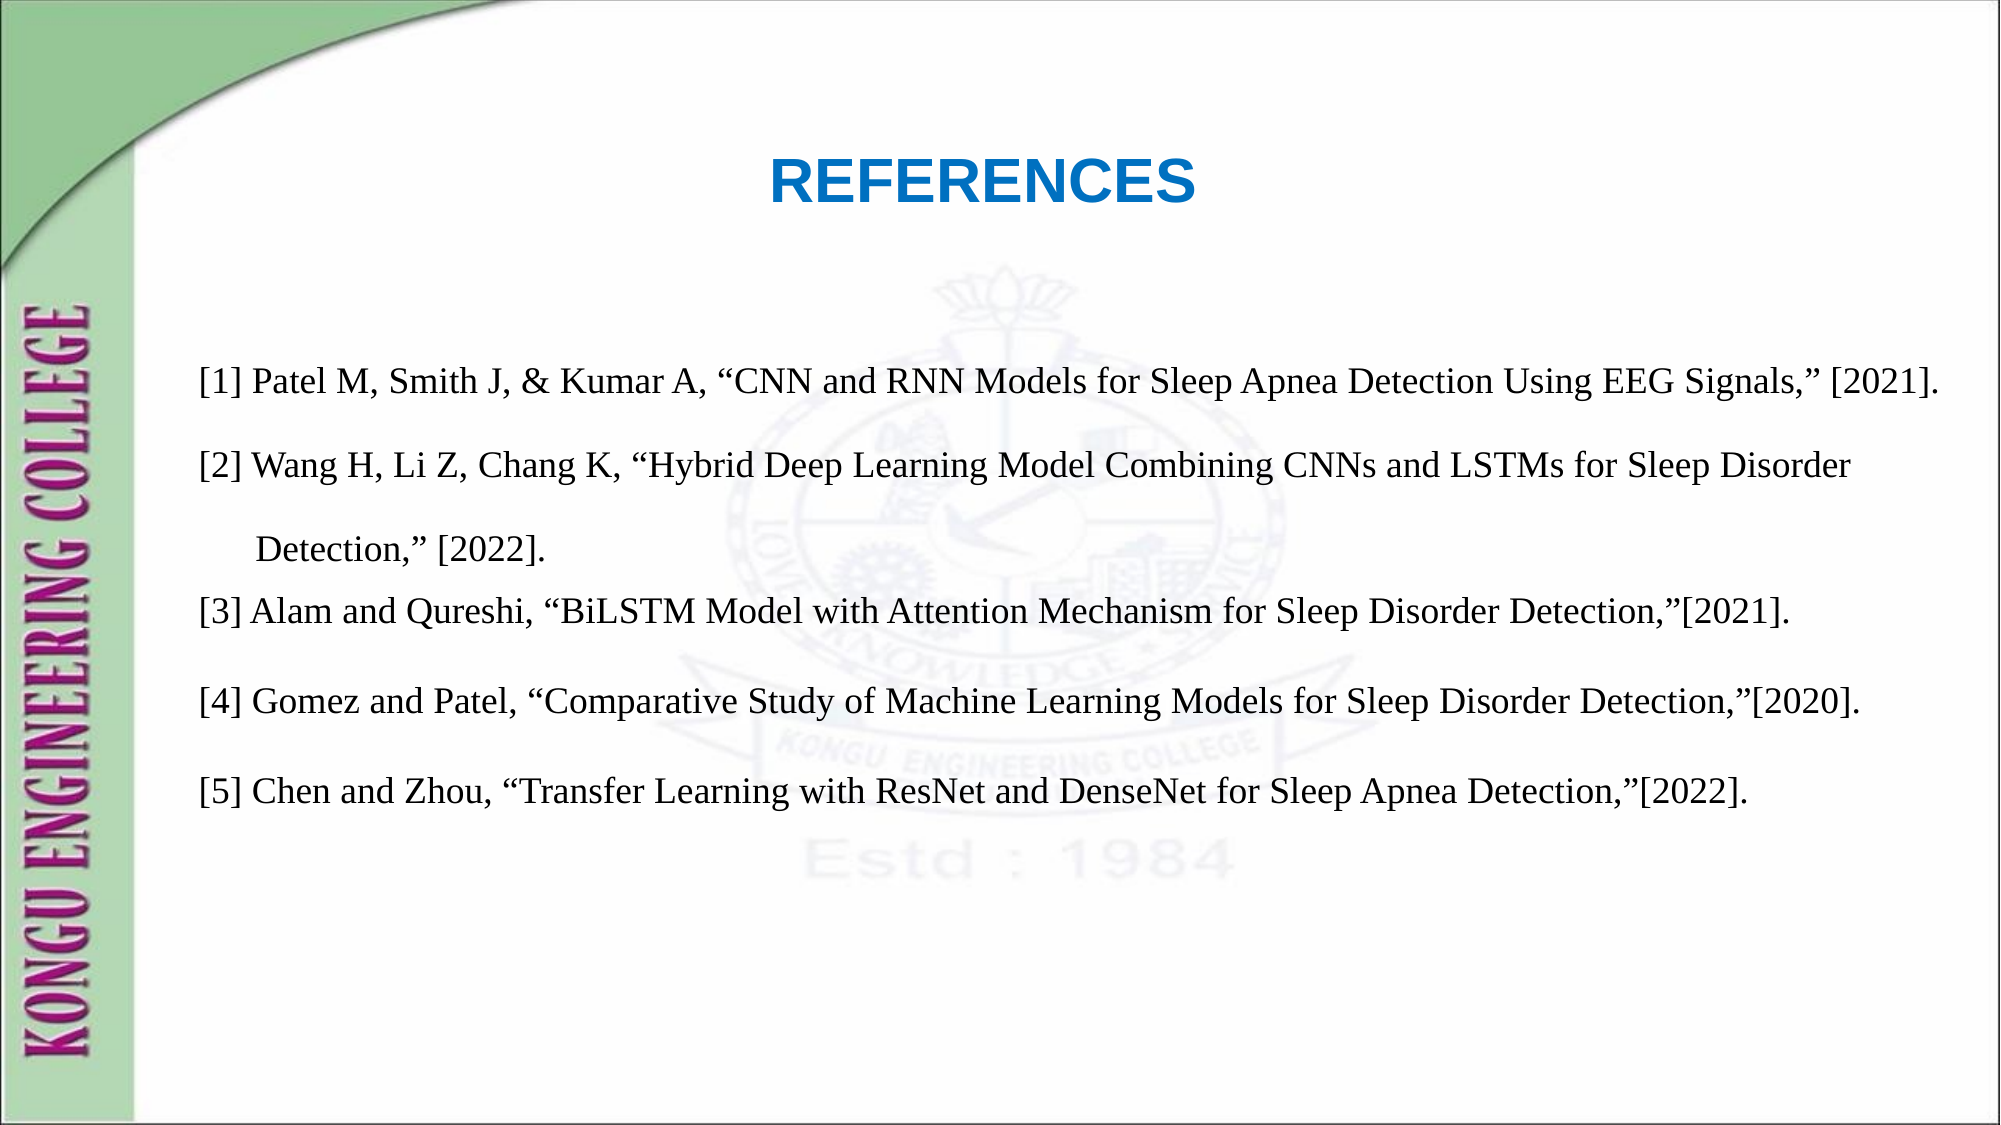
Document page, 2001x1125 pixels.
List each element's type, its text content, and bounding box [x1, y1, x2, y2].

title REFERENCES [767, 137, 1202, 306]
picture [0, 0, 2000, 1125]
text_box [1] Patel M, Smith J, & Kumar A, “CNN and RNN Models for Sleep Apnea Detection Using EEG Signals,” [2021]. [2] Wang H, Li Z, Chang K, “Hybrid Deep Learning Model Combining CNNs and LSTMs for Sleep Disorder Detection,” [2022]. [3] Alam and Qureshi, “BiLSTM Model with Attention Mechanism for Sleep Disorder Detection,”[2021]. [4] Gomez and Patel, “Comparative Study of Machine Learning Models for Sleep Disorder Detection,”[2020]. [5] Chen and Zhou, “Transfer Learning with ResNet and DenseNet for Sleep Apnea Detection,”[2022]. [198, 306, 2000, 856]
